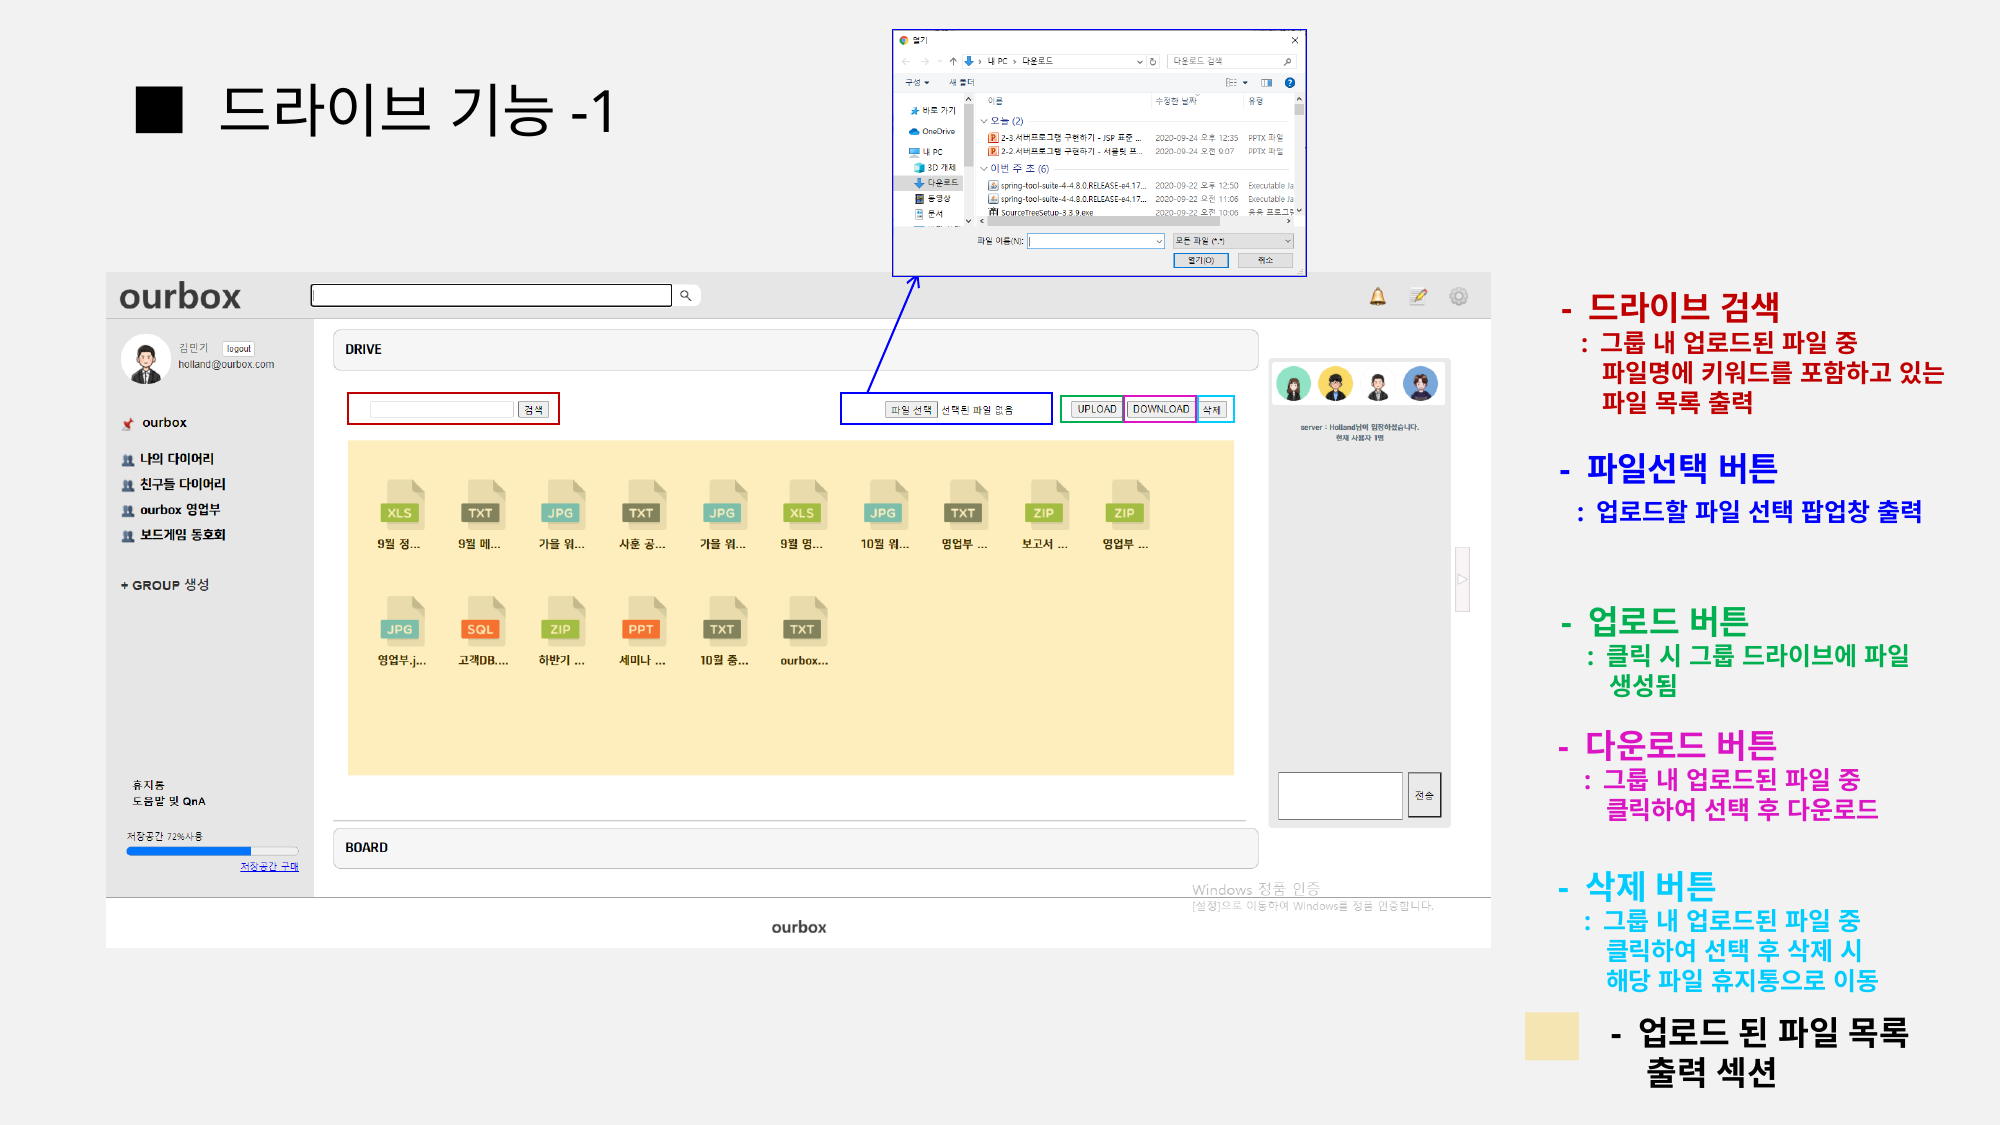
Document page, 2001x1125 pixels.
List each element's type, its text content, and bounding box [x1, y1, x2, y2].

text_box - 업로드 버튼 : 클릭 시 그룹 드라이브에 파일 생성됨 [1546, 593, 1933, 709]
text_box - 드라이브 검색 : 그룹 내 업로드된 파일 중 파일명에 키워드를 포함하고 있는 파일 목록 출력 [1546, 279, 1968, 425]
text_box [867, 272, 919, 394]
picture [106, 29, 1491, 948]
text_box - 파일선택 버튼 : 업로드할 파일 선택 팝업창 출력 [1544, 440, 1939, 535]
text_box - 삭제 버튼 : 그룹 내 업로드된 파일 중 클릭하여 선택 후 삭제 시 해당 파일 휴지통으로 이동 [1543, 858, 1896, 1003]
text_box - 업로드 된 파일 목록 출력 섹션 [1596, 1004, 1935, 1100]
text_box - 다운로드 버튼 : 그룹 내 업로드된 파일 중 클릭하여 선택 후 다운로드 [1543, 717, 1896, 832]
text_box [1524, 1011, 1580, 1061]
text_box ■ 드라이브 기능-1 [115, 66, 638, 152]
